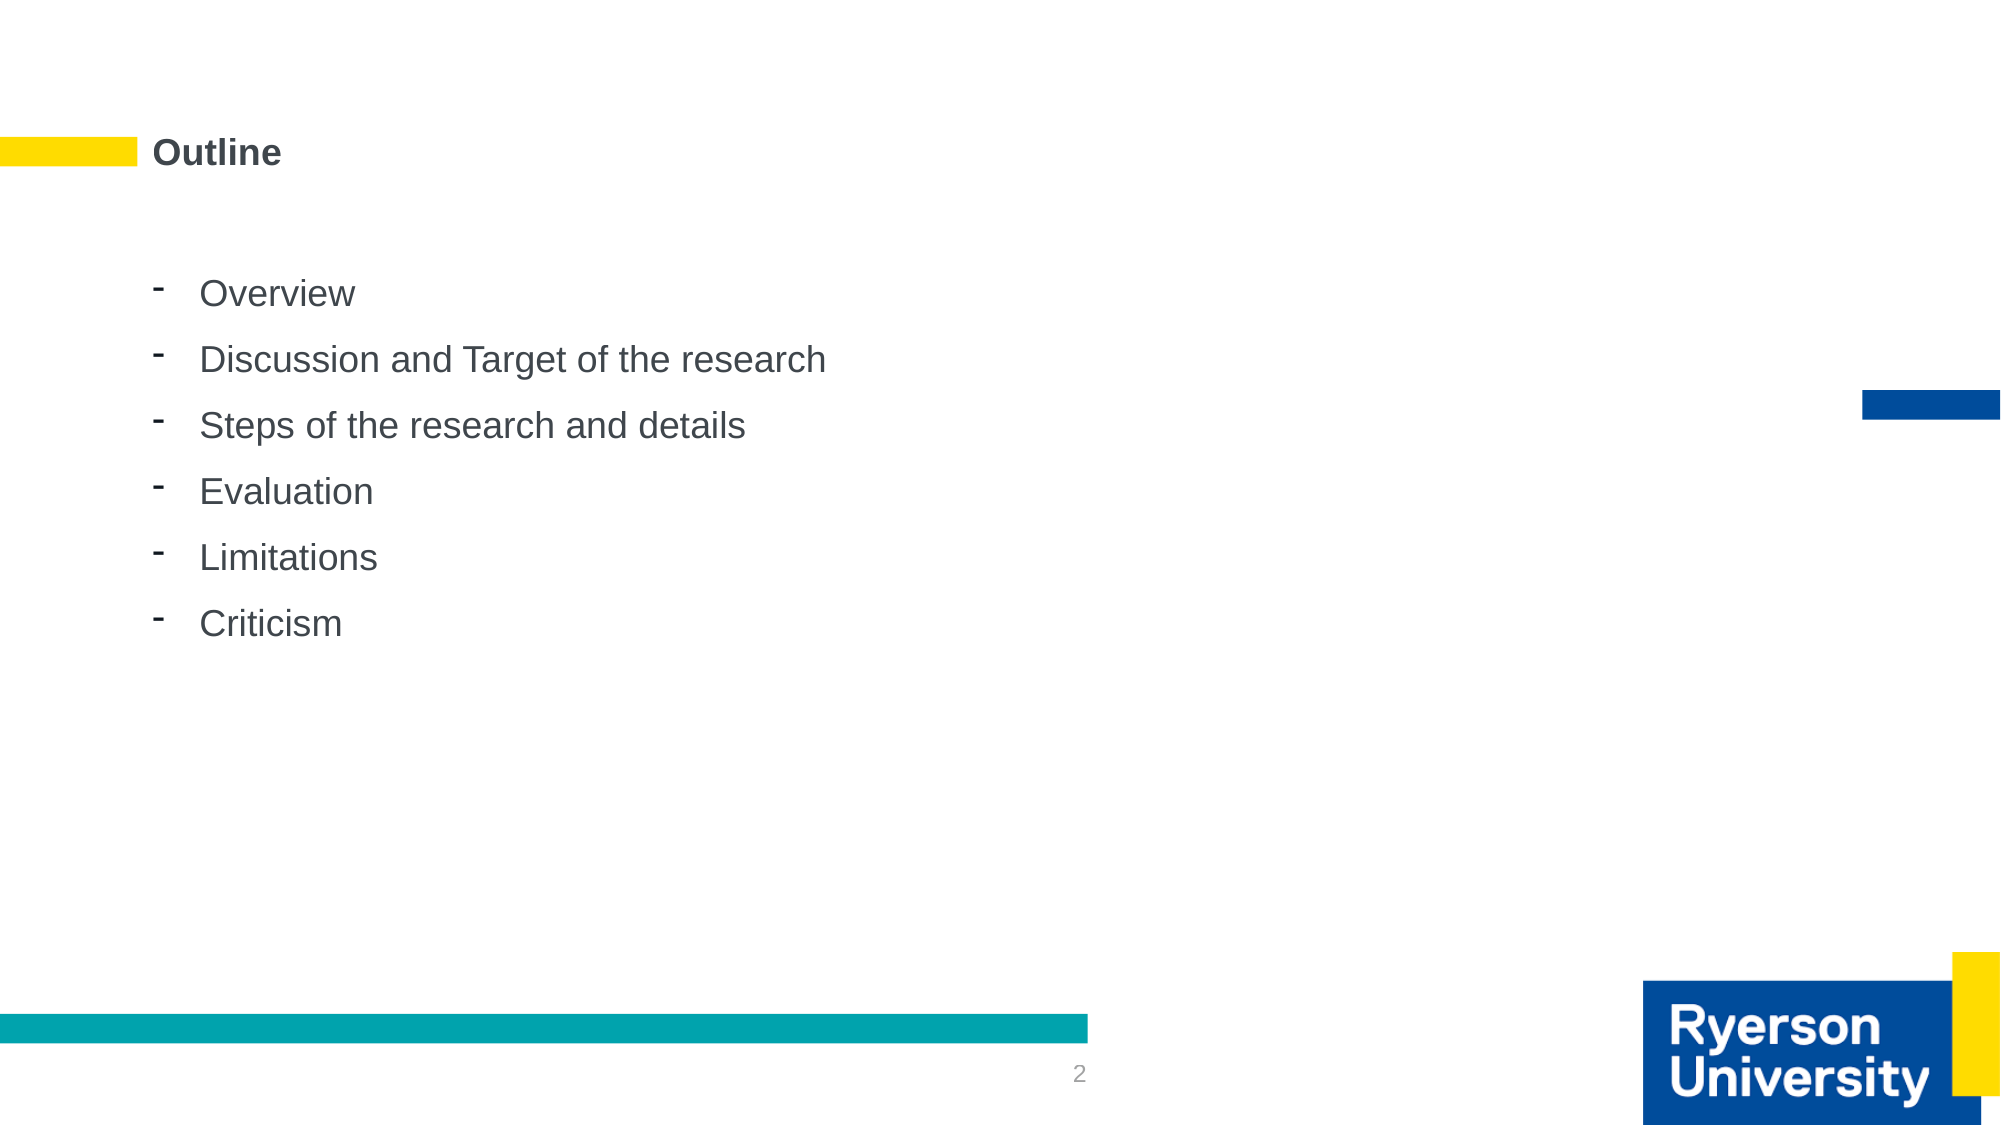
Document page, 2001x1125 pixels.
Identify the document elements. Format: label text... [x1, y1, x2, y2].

picture [1643, 952, 2000, 1125]
list Overview Discussion and Target of the research Steps of the research and details Evaluation Limitations Criticism [137, 261, 1700, 900]
slide_number 2 [818, 1042, 1102, 1103]
title Outline [137, 44, 1700, 261]
